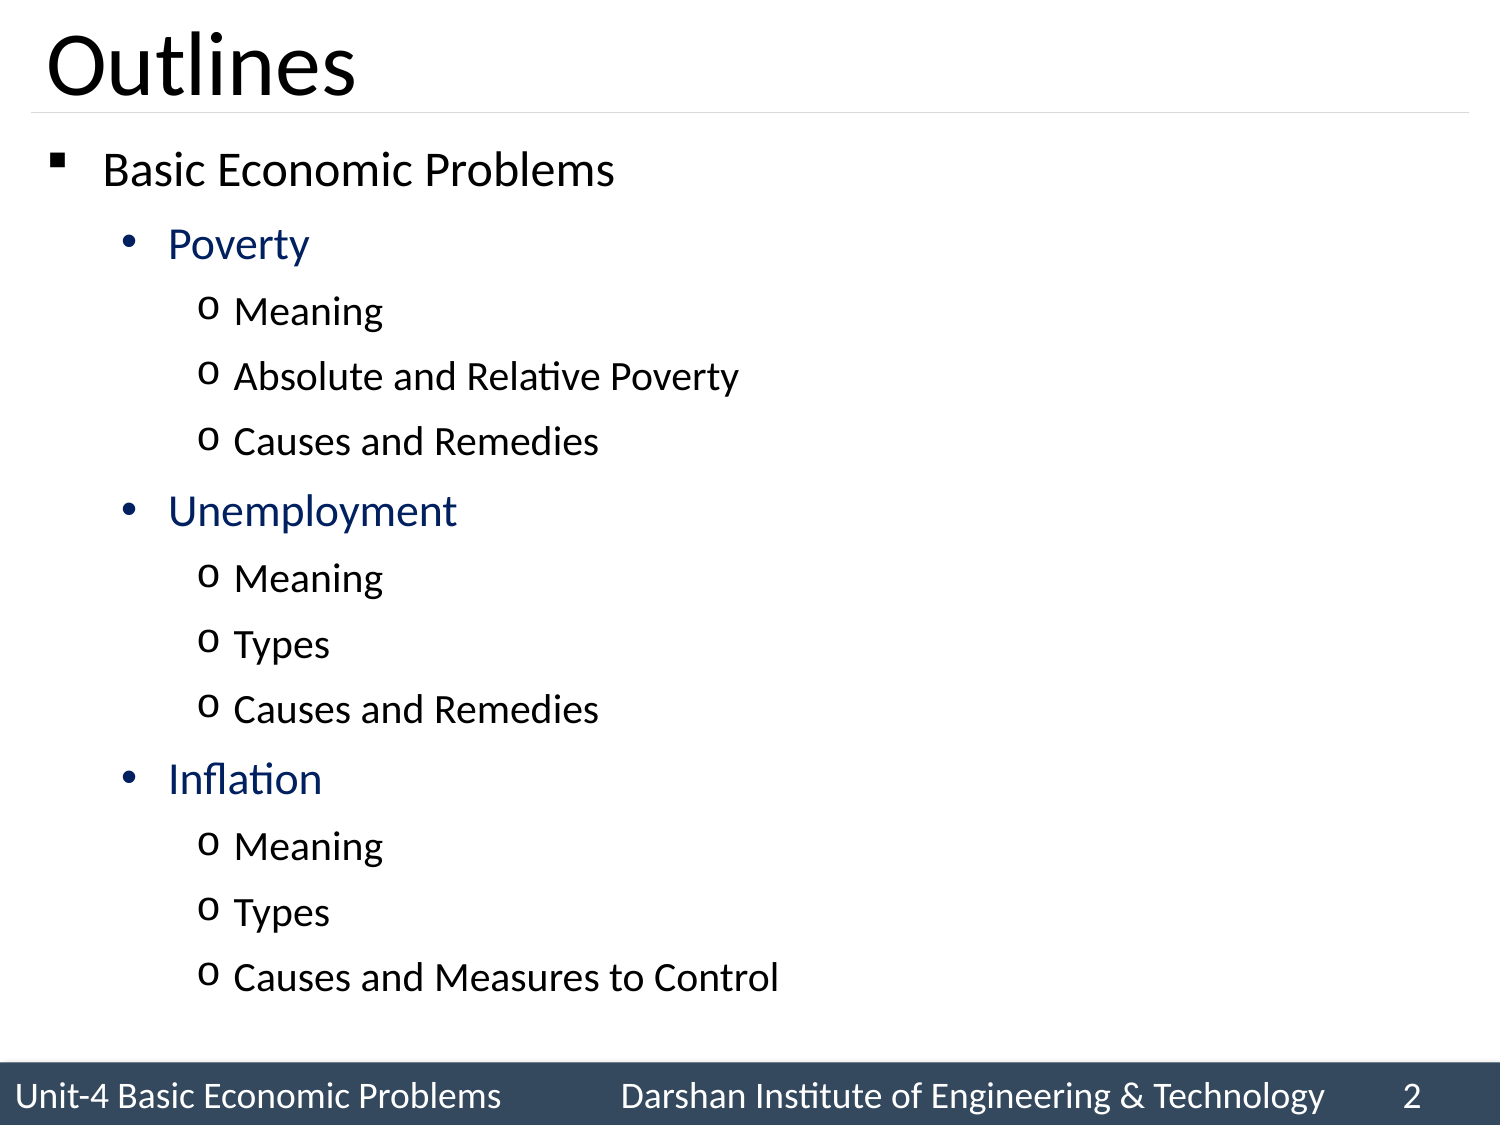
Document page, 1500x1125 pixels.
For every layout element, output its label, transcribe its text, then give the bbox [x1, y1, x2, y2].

list Basic Economic Problems Poverty Meaning Absolute and Relative Poverty Causes and Remedies Unemployment Meaning Types Causes and Remedies Inflation Meaning Types Causes and Measures to Control [31, 120, 1469, 1046]
title Outlines [31, 0, 1469, 120]
